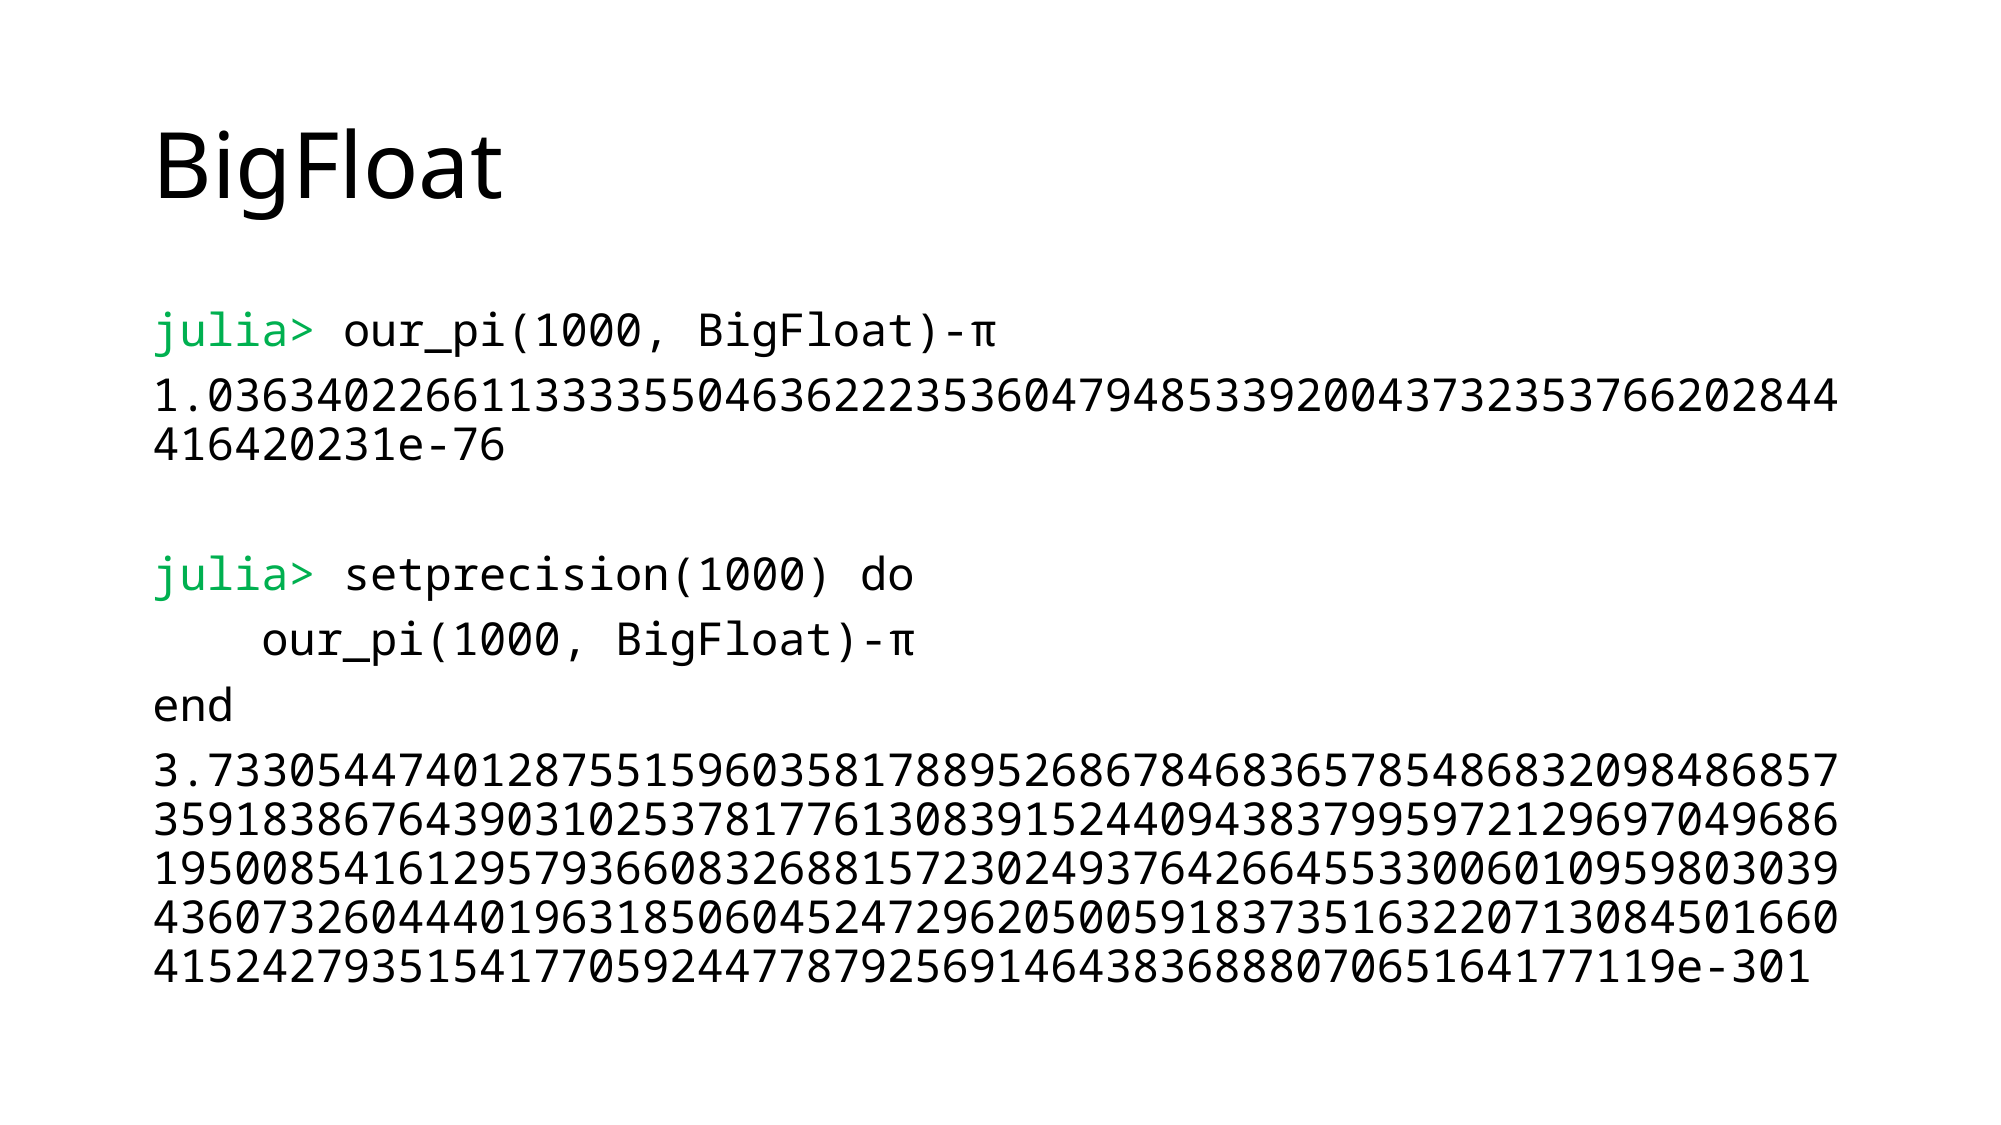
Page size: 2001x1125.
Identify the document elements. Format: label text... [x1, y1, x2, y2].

list julia> our_pi(1000, BigFloat)-π 1.036340226611333355046362223536047948533920043732353766202844416420231e-76 julia> setprecision(1000) do our_pi(1000, BigFloat)-π end 3.73305447401287551596035817889526867846836578548683209848685735918386764390310253781776130839152440943837995972129697049686195008541612957936608326881572302493764266455330060109598030394360732604440196318506045247296205005918373516322071308450166041524279351541770592447787925691464383688807065164177119e-301 [137, 299, 1863, 1014]
title BigFloat [137, 59, 1863, 278]
